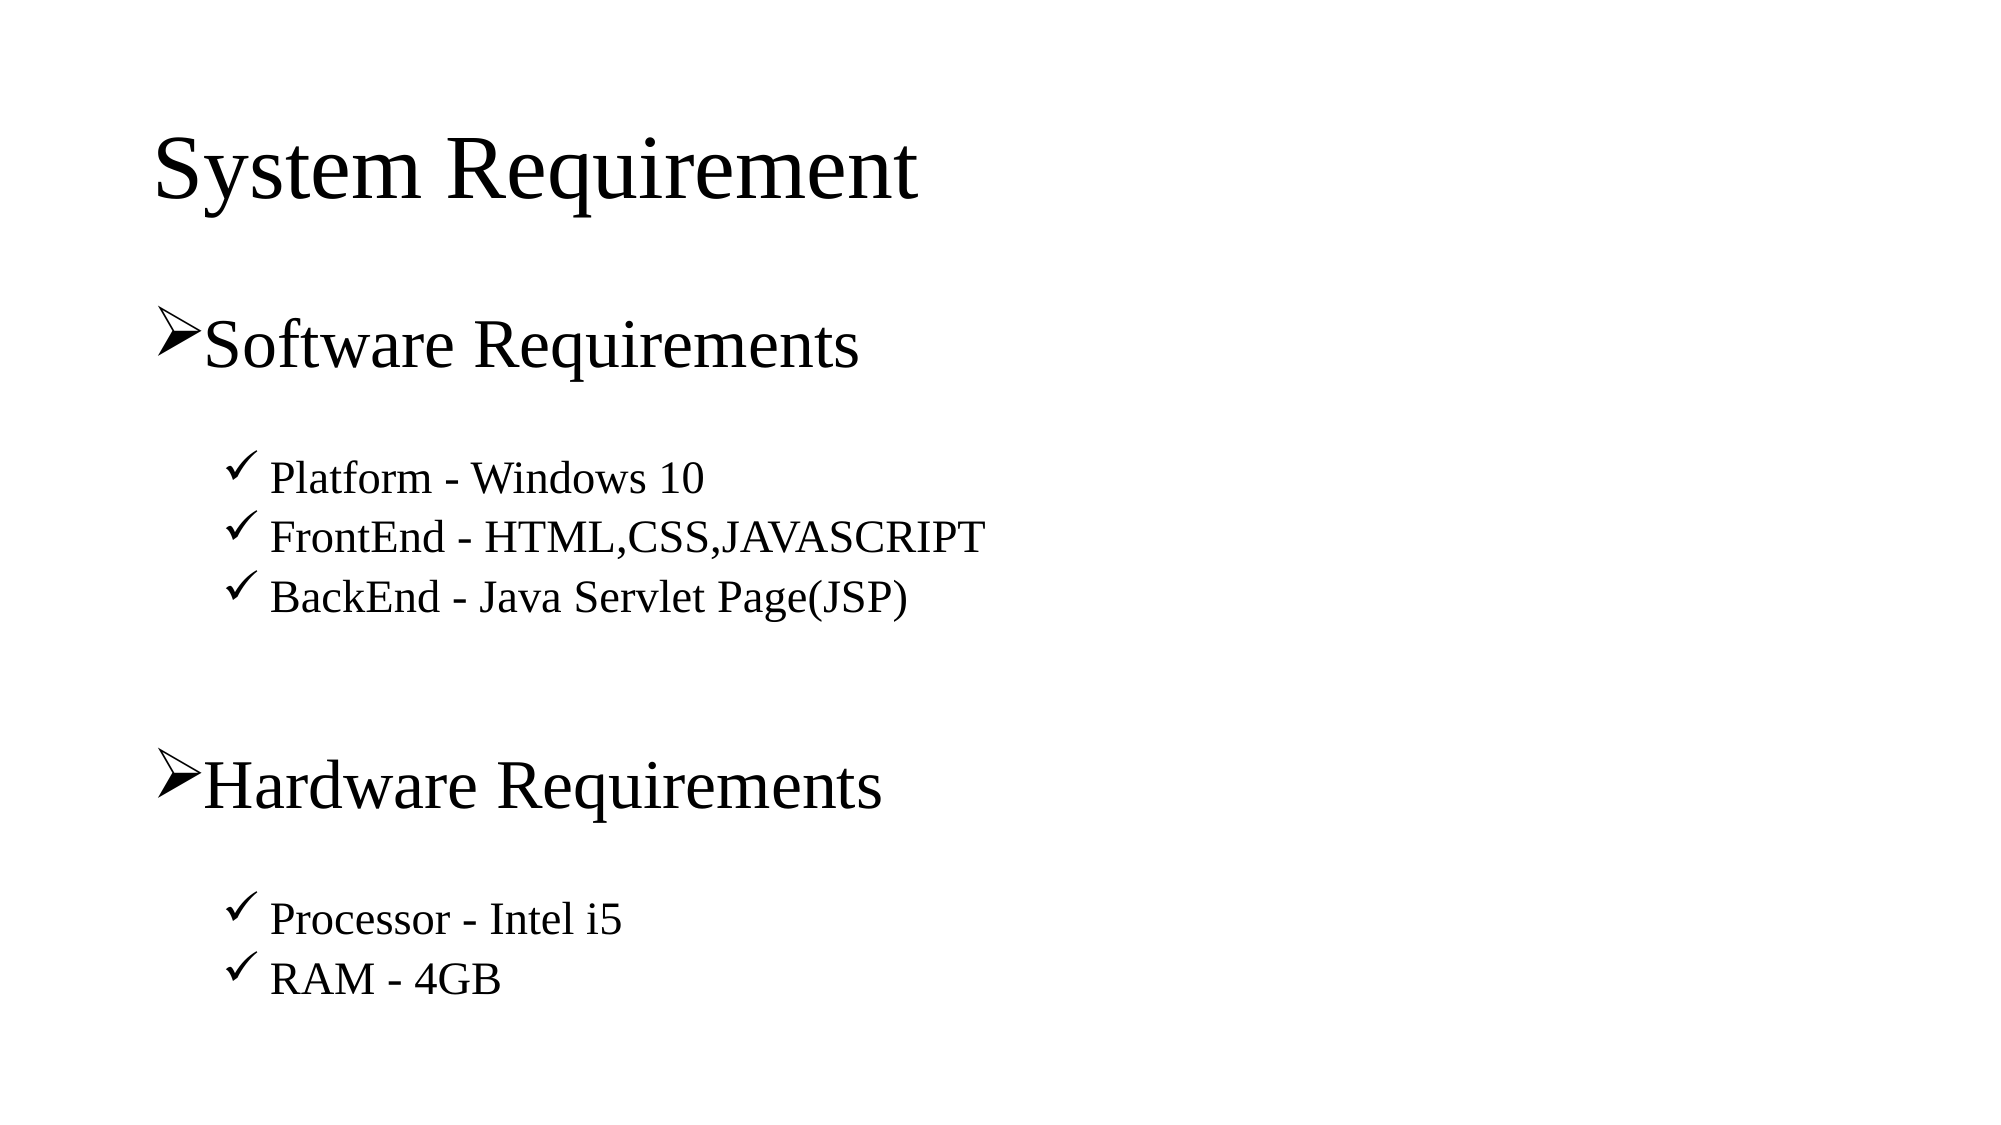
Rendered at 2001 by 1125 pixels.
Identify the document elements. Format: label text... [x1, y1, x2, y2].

list Software Requirements Platform - Windows 10 FrontEnd - HTML,CSS,JAVASCRIPT BackEnd - Java Servlet Page(JSP) Hardware Requirements Processor - Intel i5 RAM - 4GB [137, 299, 1863, 1014]
title System Requirement [137, 59, 1863, 278]
